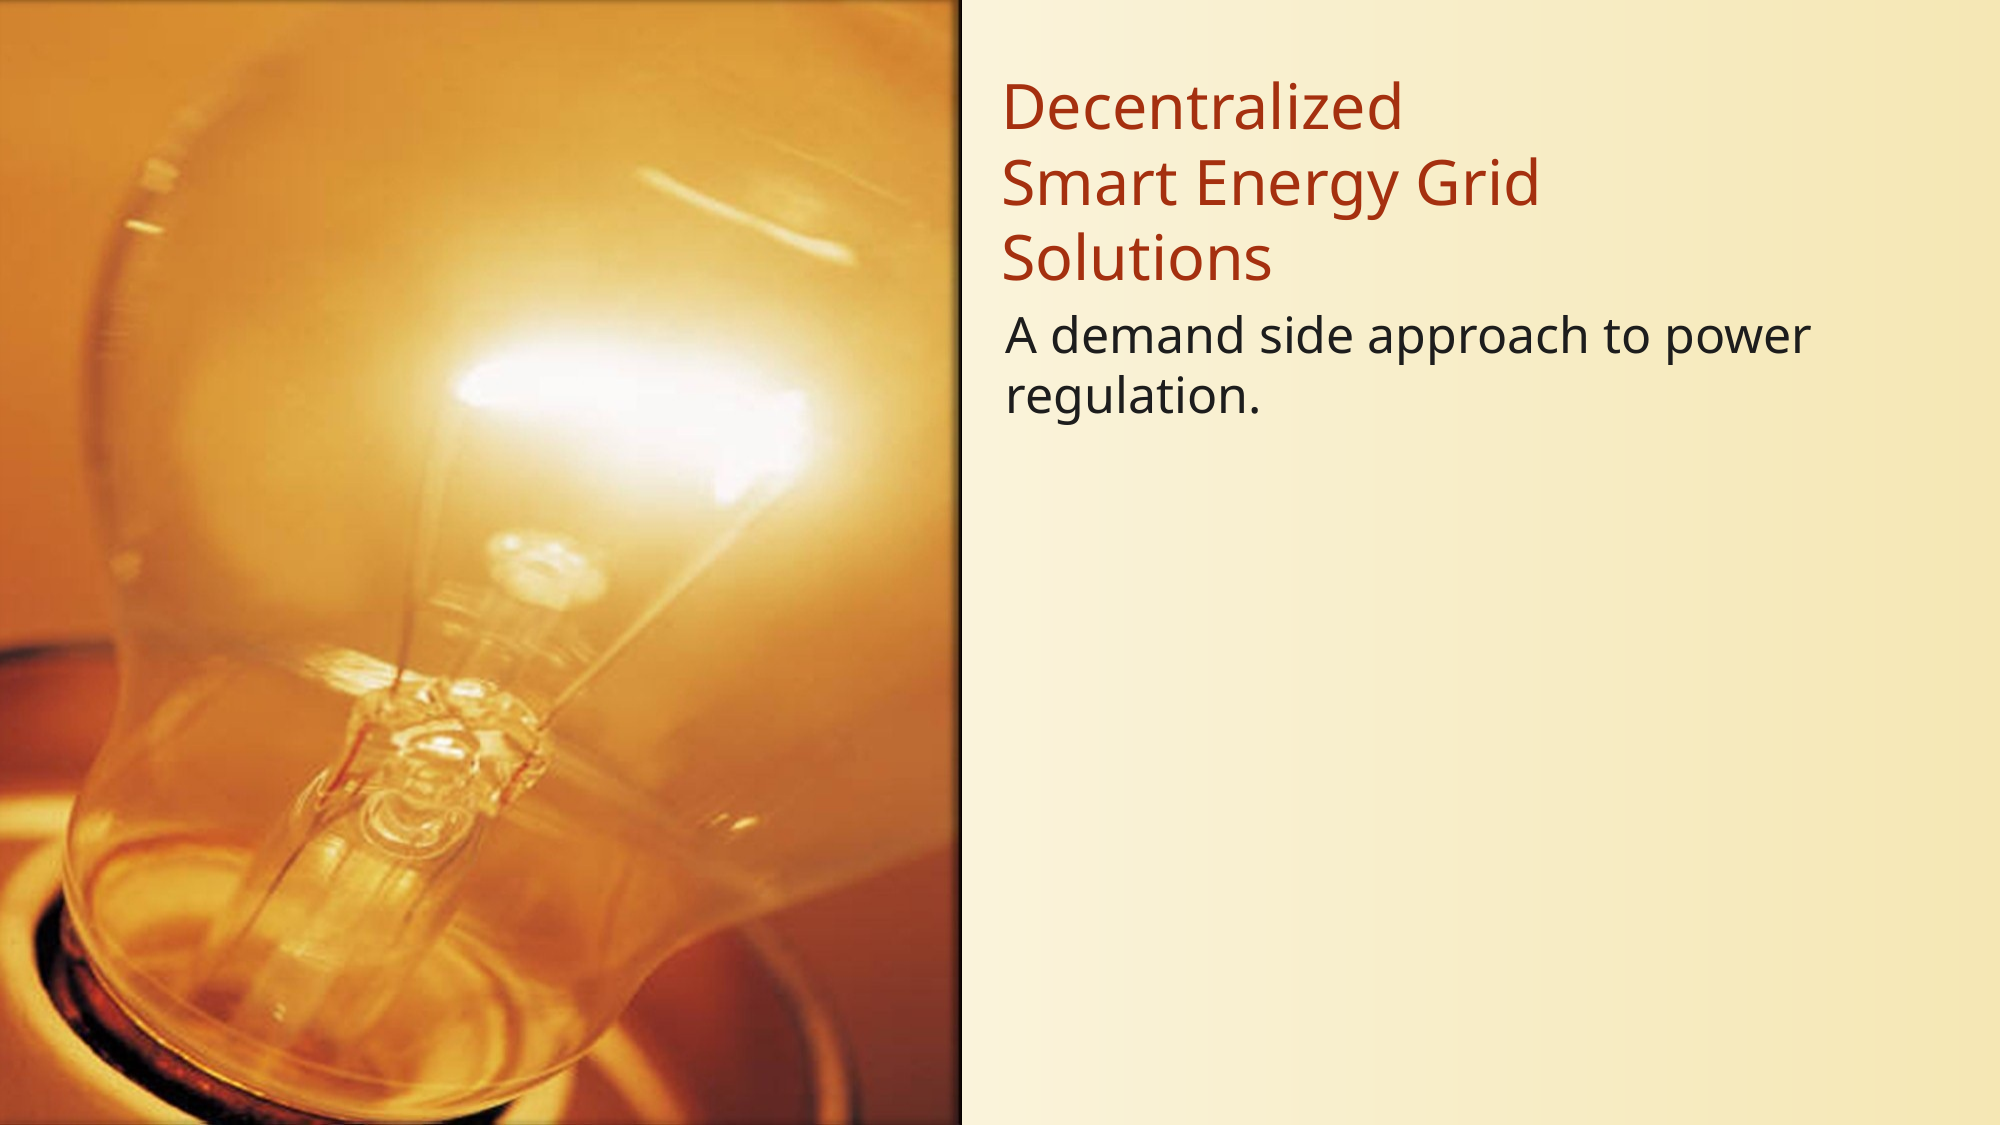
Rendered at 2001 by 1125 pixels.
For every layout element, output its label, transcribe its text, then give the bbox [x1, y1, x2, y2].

title Decentralized Smart Energy Grid Solutions [986, 59, 1934, 301]
picture [0, 0, 962, 1125]
subtitle A demand side approach to power regulation. [986, 303, 1934, 591]
